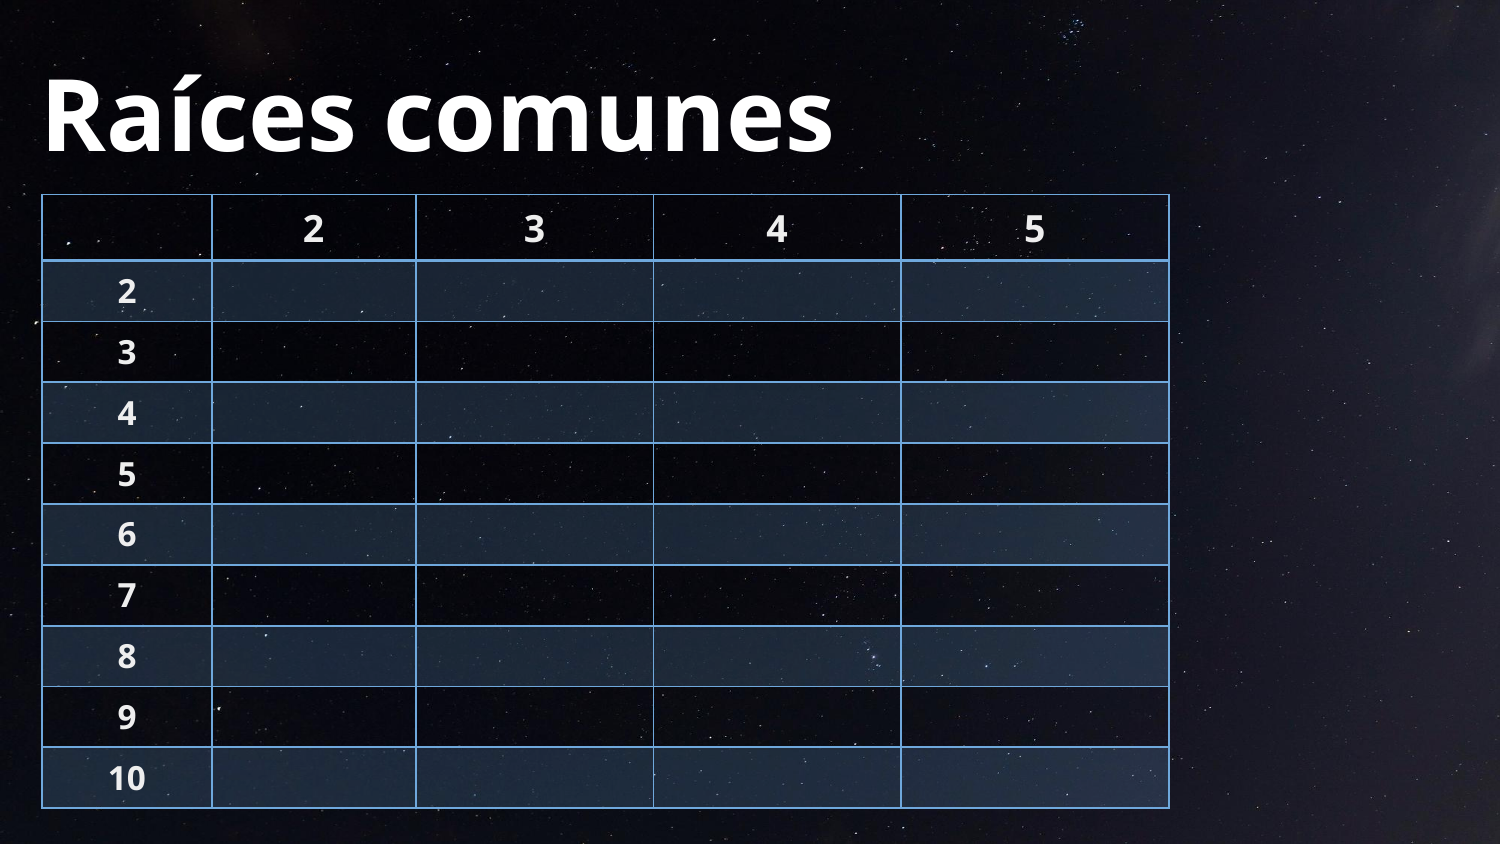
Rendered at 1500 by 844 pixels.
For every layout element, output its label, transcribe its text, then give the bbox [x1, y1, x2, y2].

title Raíces comunes [25, 36, 1464, 150]
picture [0, 0, 1500, 844]
